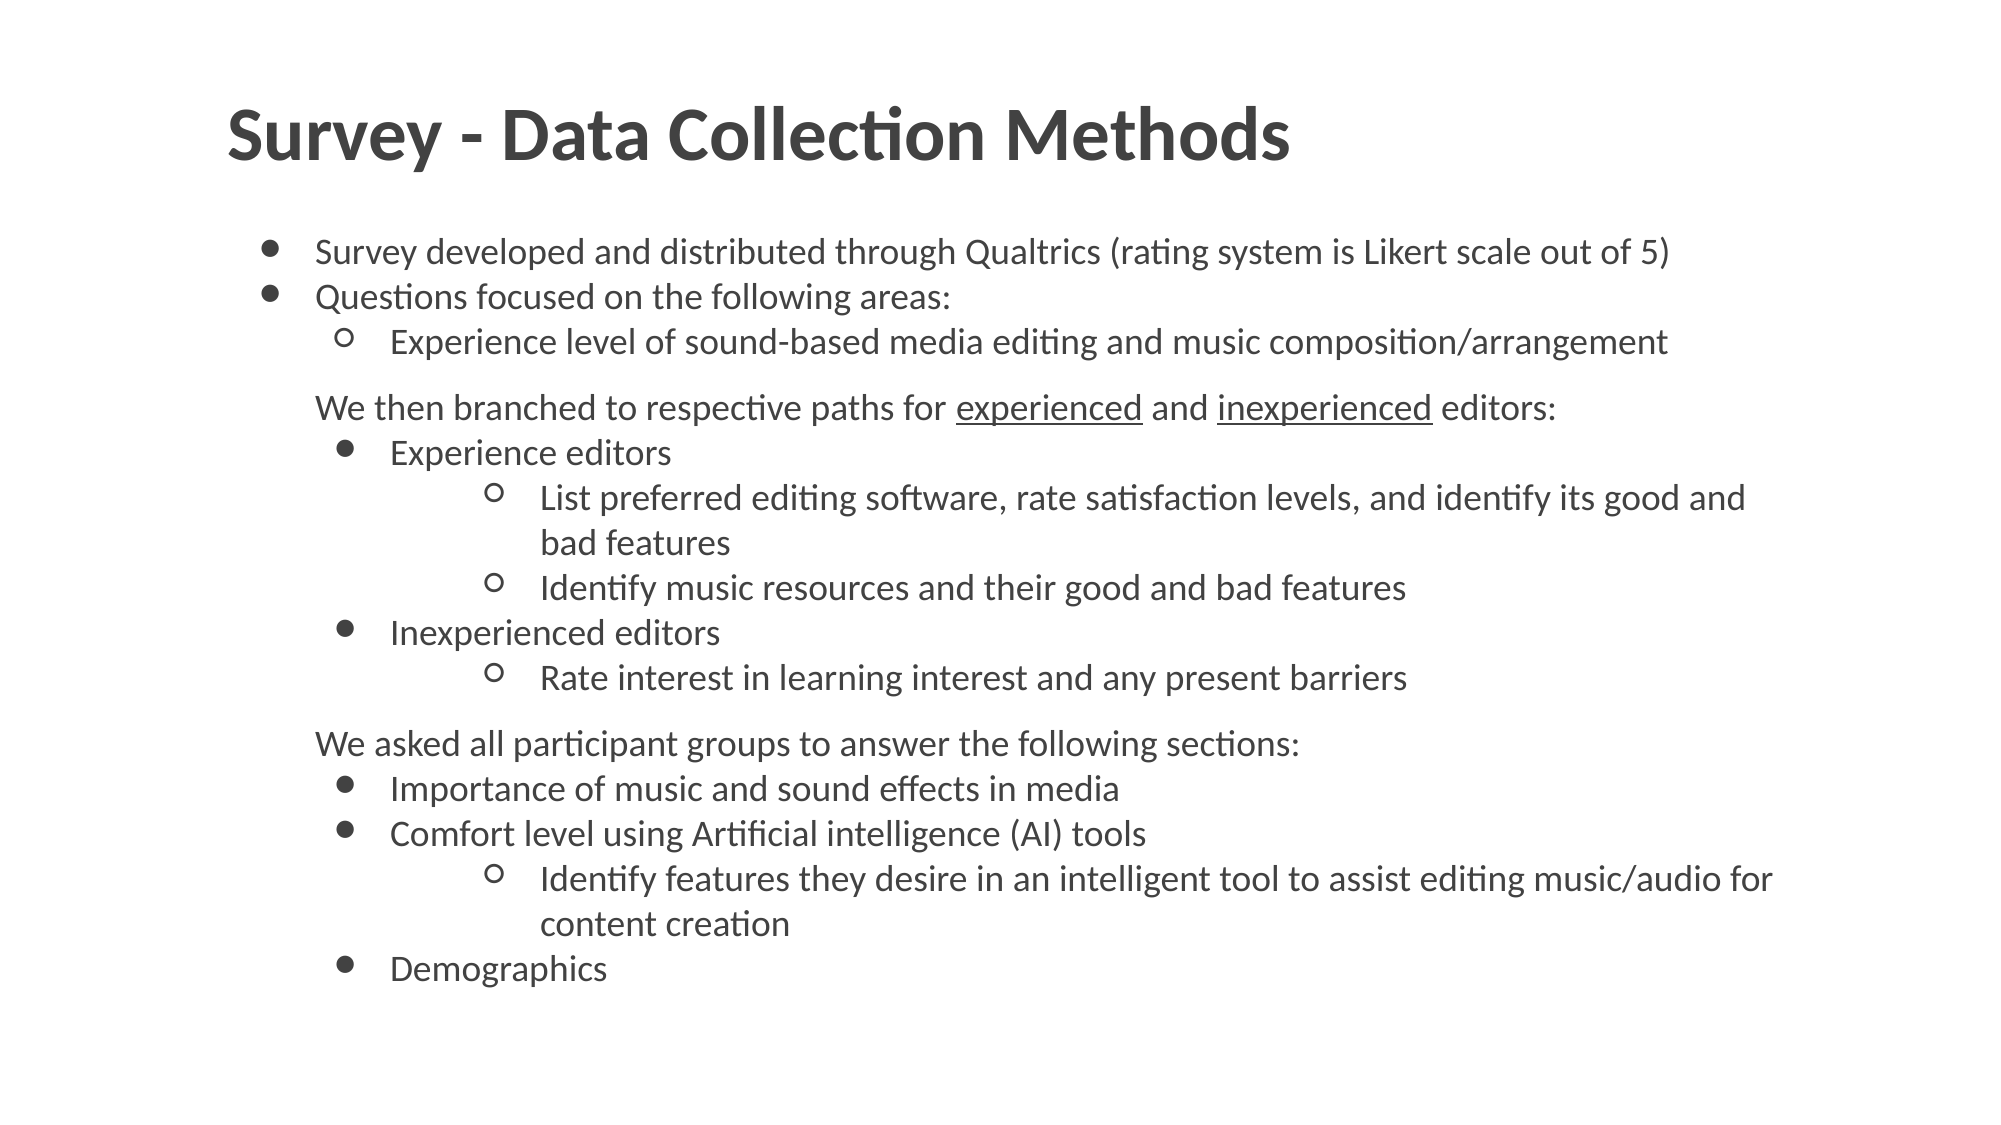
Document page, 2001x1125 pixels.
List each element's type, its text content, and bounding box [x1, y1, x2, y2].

title Survey - Data Collection Methods [212, 87, 1788, 332]
list Survey developed and distributed through Qualtrics (rating system is Likert scale out of 5) Questions focused on the following areas: Experience level of sound-based media editing and music composition/arrangement We then branched to respective paths for experienced and inexperienced editors: Experience editors List preferred editing software, rate satisfaction levels, and identify its good and bad features Identify music resources and their good and bad features Inexperienced editors Rate interest in learning interest and any present barriers We asked all participant groups to answer the following sections: Importance of music and sound effects in media Comfort level using Artificial intelligence (AI) tools Identify features they desire in an intelligent tool to assist editing music/audio for content creation Demographics [225, 219, 1824, 808]
